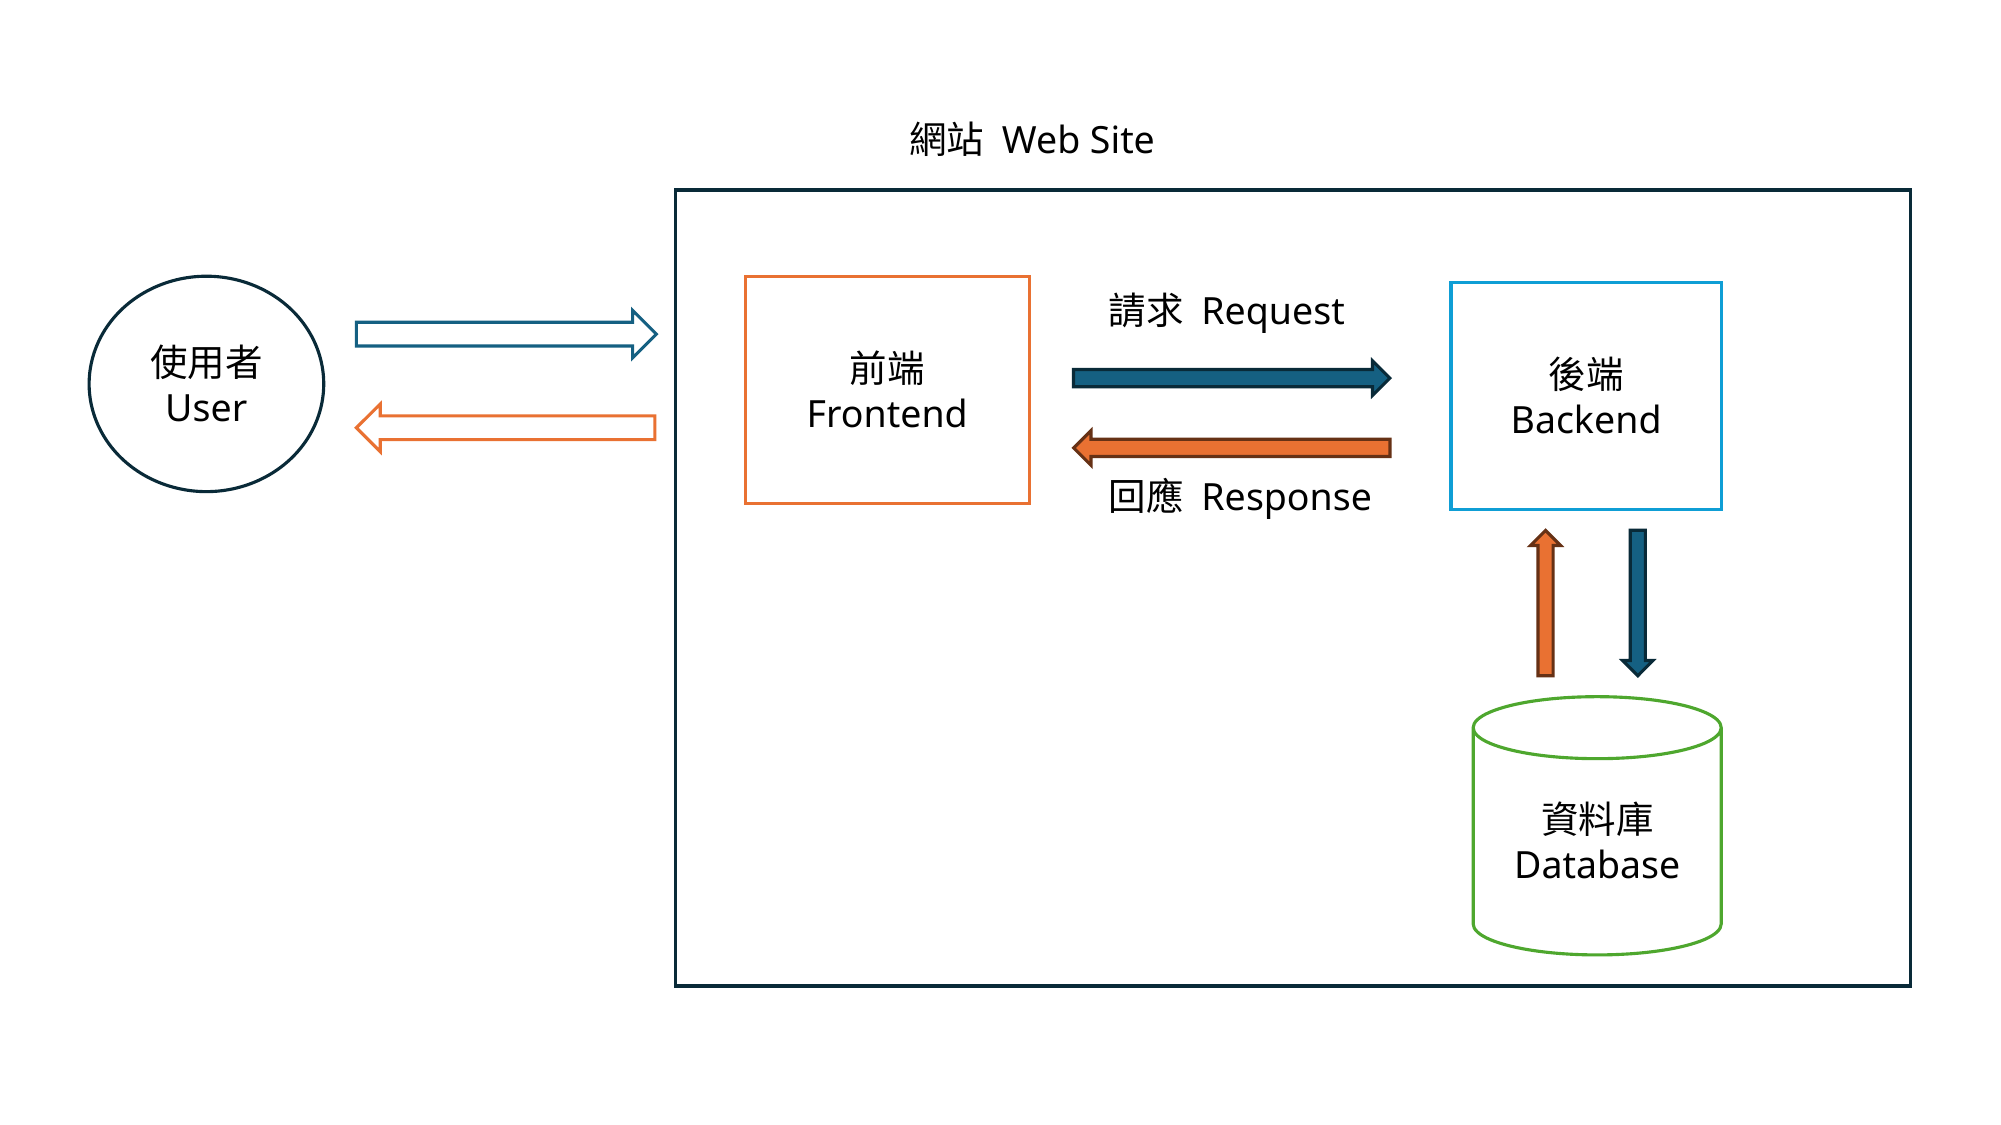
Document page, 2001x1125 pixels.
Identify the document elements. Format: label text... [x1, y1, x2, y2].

text_box [1071, 357, 1393, 400]
text_box 請求 Request [1094, 280, 1360, 340]
text_box [354, 400, 657, 456]
text_box [1071, 426, 1392, 470]
text_box [1618, 528, 1657, 678]
text_box 使用者 User [87, 274, 326, 494]
text_box 資料庫 Database [1471, 695, 1723, 957]
text_box [674, 188, 1912, 988]
text_box 網站 Web Site [894, 108, 1170, 169]
text_box 回應 Response [1094, 465, 1387, 525]
text_box [1526, 528, 1565, 678]
text_box [354, 306, 659, 362]
